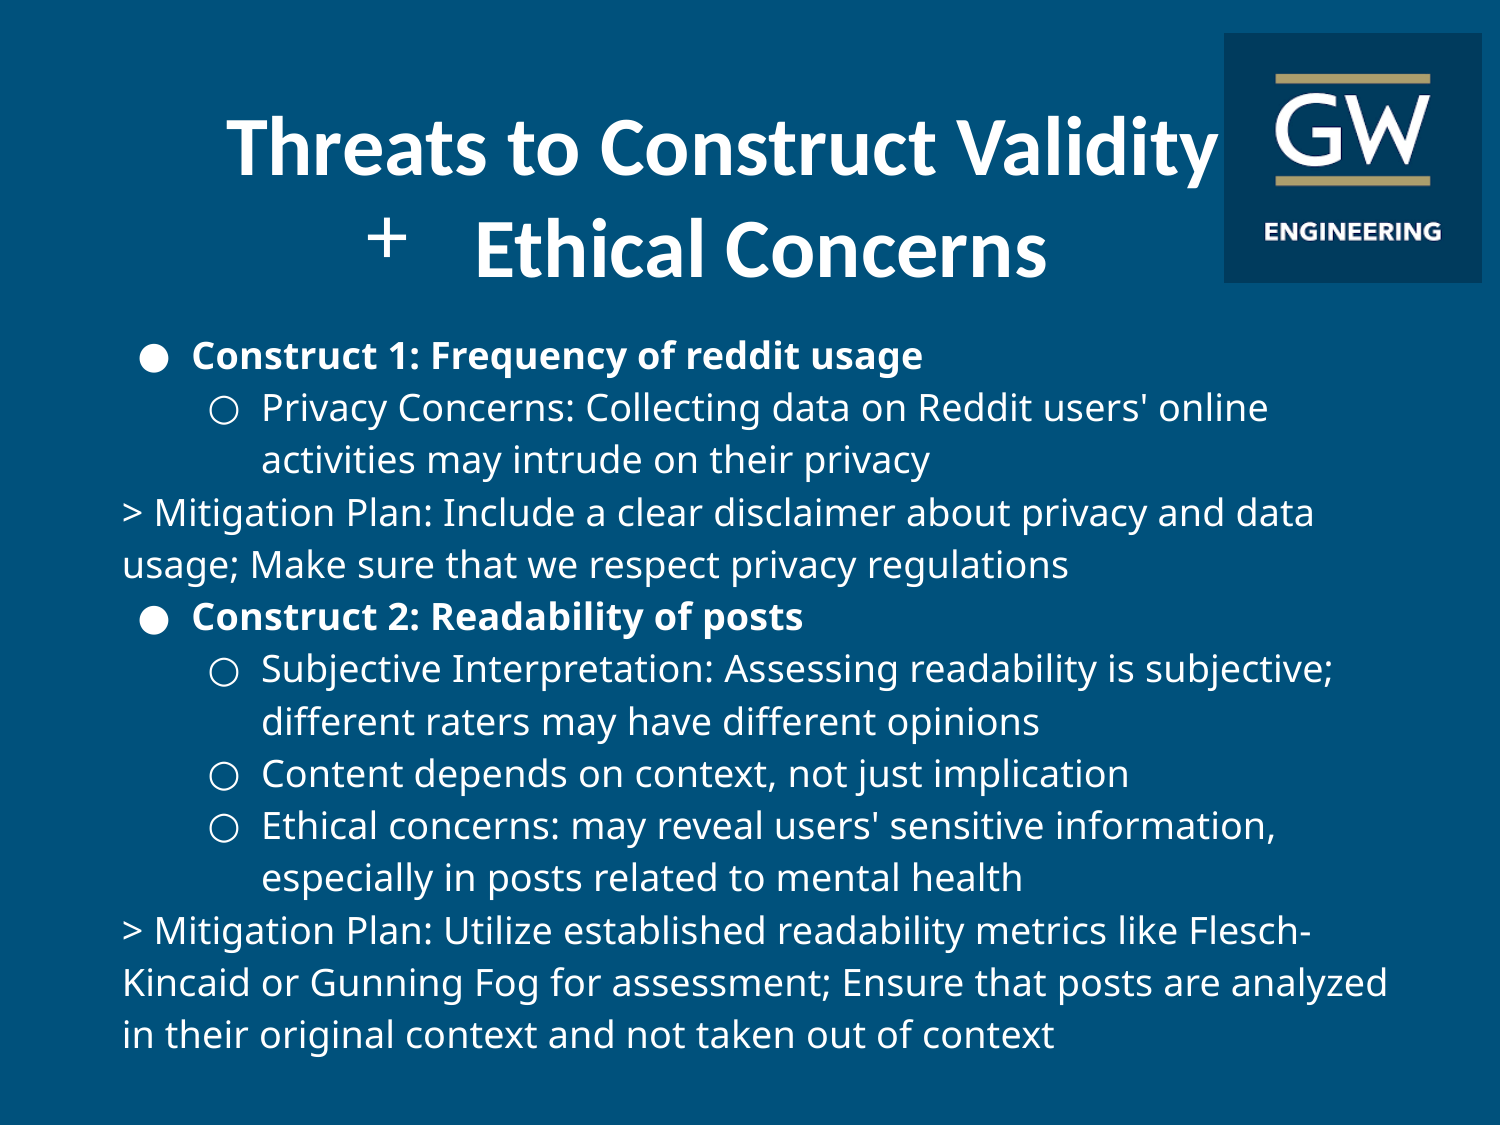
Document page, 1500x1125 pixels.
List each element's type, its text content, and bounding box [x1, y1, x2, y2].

picture [1225, 34, 1481, 282]
list Construct 1: Frequency of reddit usage Privacy Concerns: Collecting data on Reddit users' online activities may intrude on their privacy > Mitigation Plan: Include a clear disclaimer about privacy and data usage; Make sure that we respect privacy regulations Construct 2: Readability of posts Subjective Interpretation: Assessing readability is subjective; different raters may have different opinions Content depends on context, not just implication Ethical concerns: may reveal users' sensitive information, especially in posts related to mental health > Mitigation Plan: Utilize established readability metrics like Flesch-Kincaid or Gunning Fog for assessment; Ensure that posts are analyzed in their original context and not taken out of context [106, 317, 1413, 1080]
title Threats to Construct Validity Ethical Concerns [115, 83, 1331, 302]
